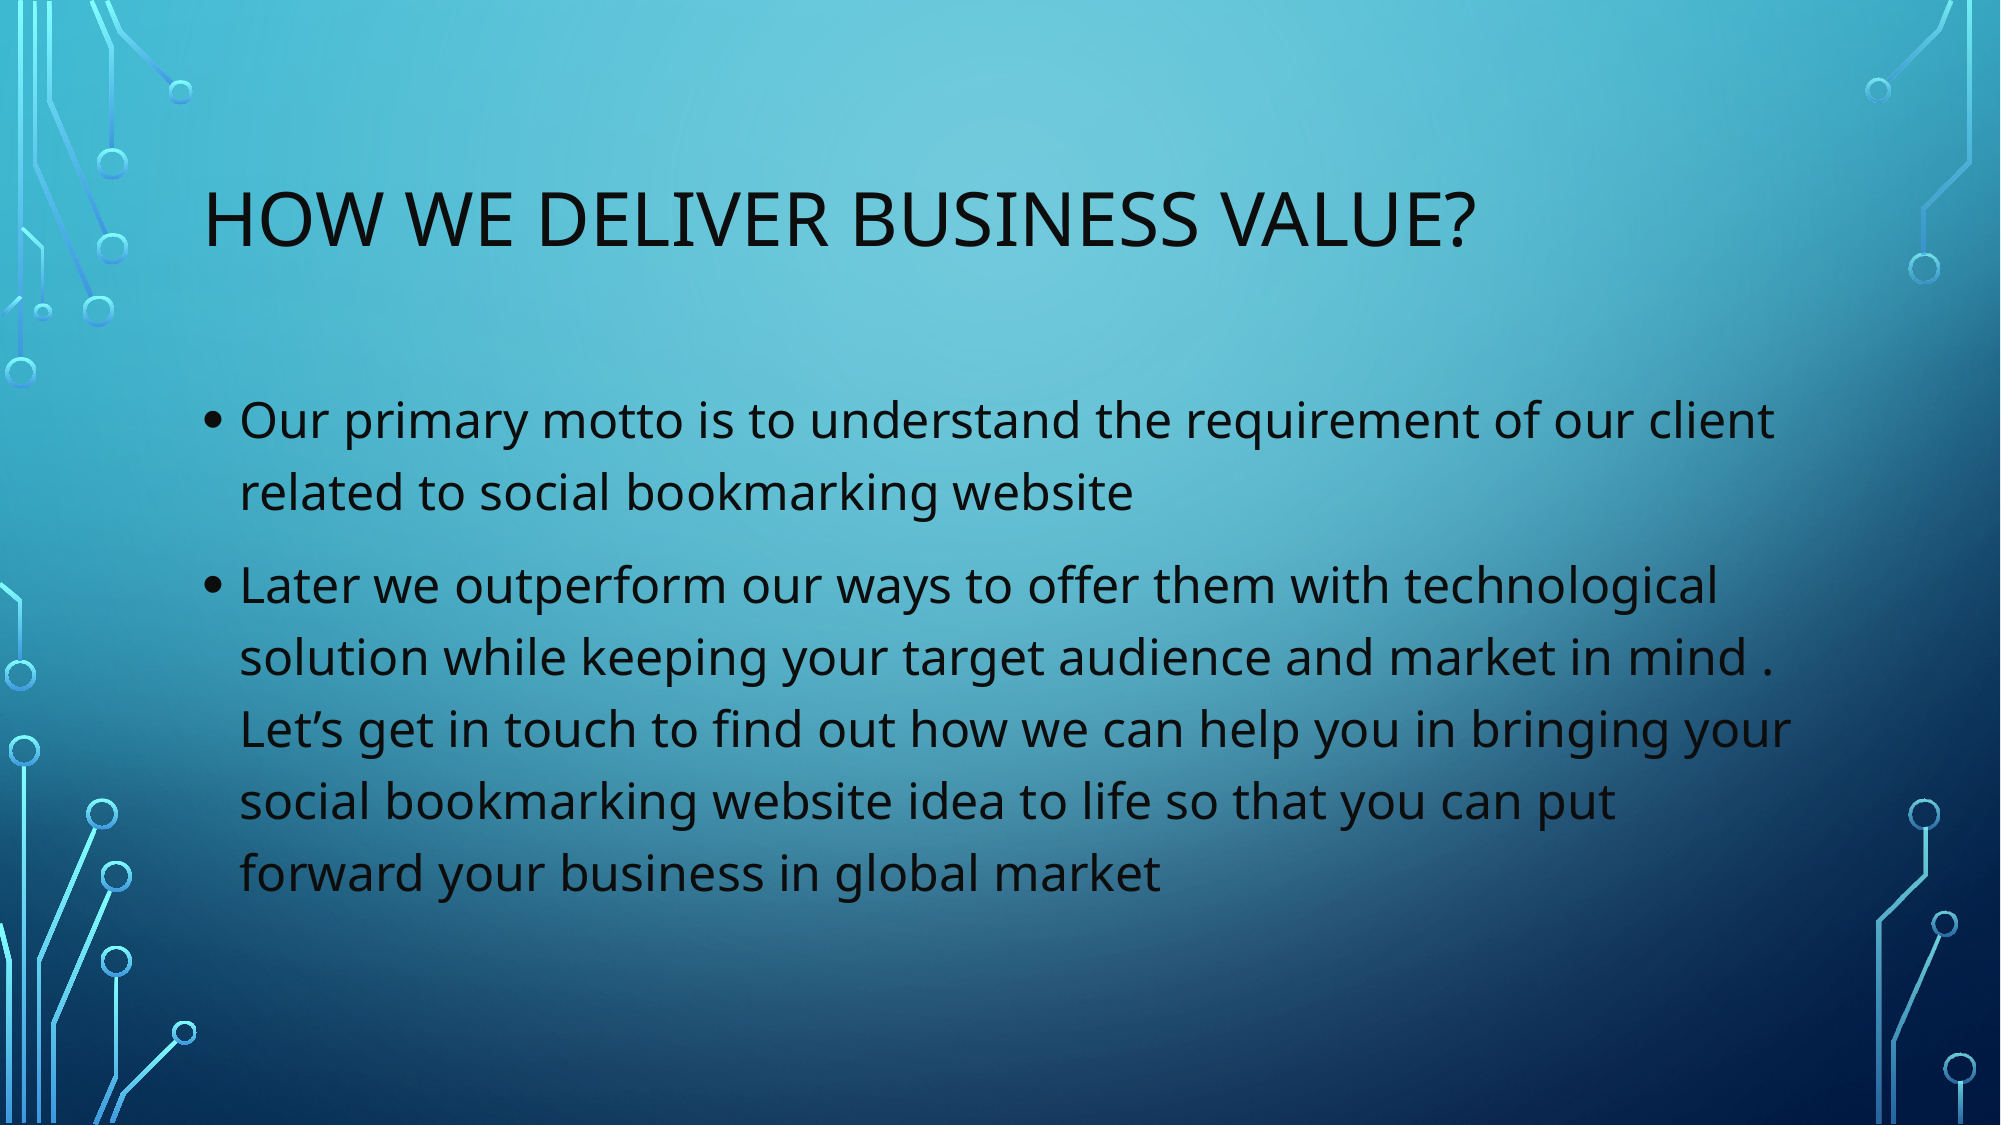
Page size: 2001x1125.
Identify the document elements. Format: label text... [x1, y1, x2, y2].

title How we deliver business value? [187, 101, 1813, 344]
list Our primary motto is to understand the requirement of our client related to social bookmarking website Later we outperform our ways to offer them with technological solution while keeping your target audience and market in mind . Let’s get in touch to find out how we can help you in bringing your social bookmarking website idea to life so that you can put forward your business in global market [187, 369, 1813, 950]
